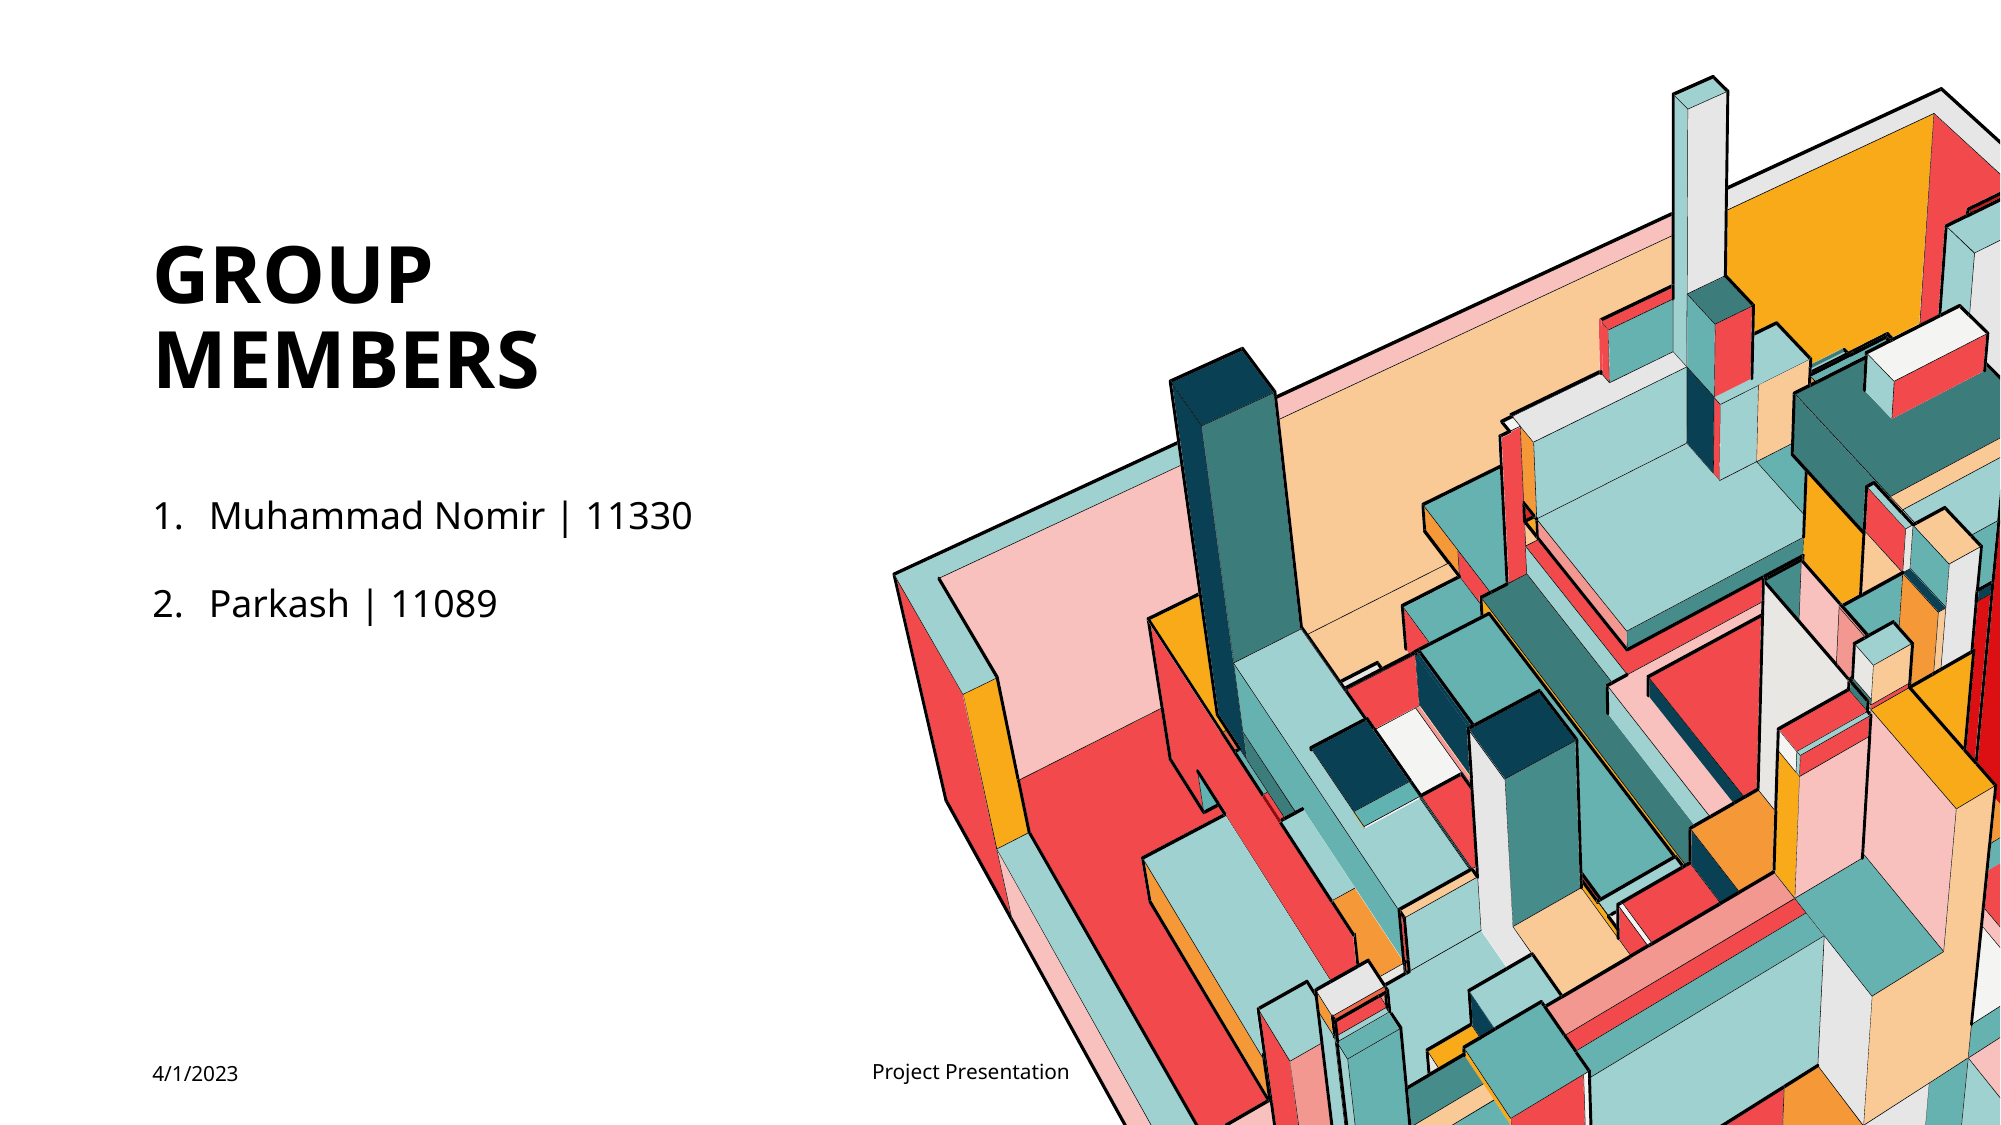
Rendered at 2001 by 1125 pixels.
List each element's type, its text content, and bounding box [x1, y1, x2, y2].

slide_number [137, 1042, 363, 1103]
list Muhammad Nomir | 11330 Parkash | 11089 [137, 461, 813, 680]
title Group Members [137, 211, 813, 429]
slide_number 2 [1412, 1042, 1863, 1103]
footer Project Presentation [634, 1042, 1085, 1103]
